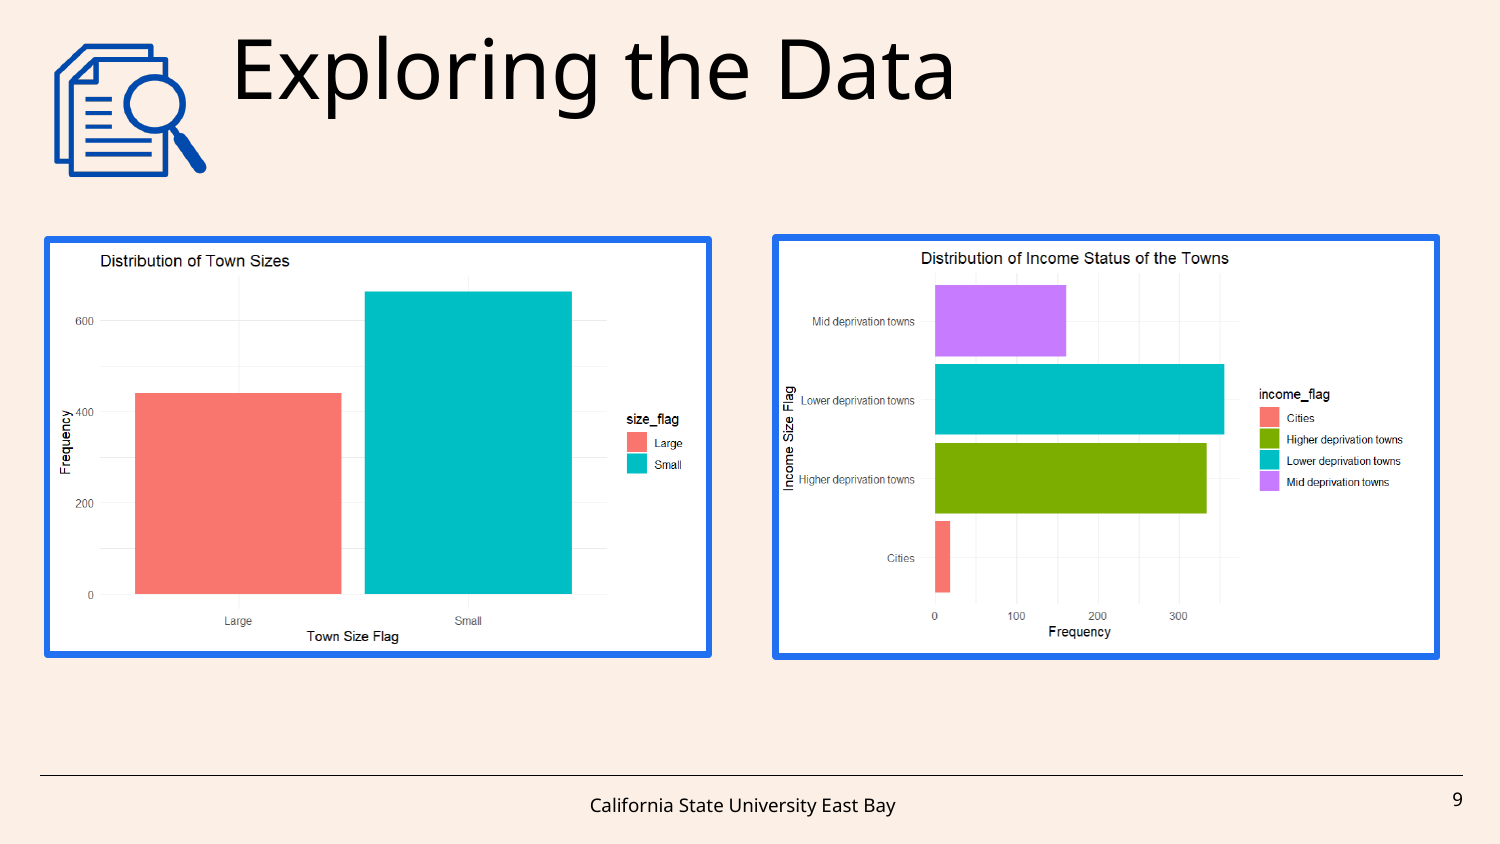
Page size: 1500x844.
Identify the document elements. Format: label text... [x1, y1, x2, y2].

picture [778, 240, 1435, 654]
title Exploring the Data [273, 12, 1463, 226]
list California State University East Bay [574, 775, 973, 827]
picture [0, 0, 706, 652]
slide_number ‹#› [1388, 775, 1478, 827]
